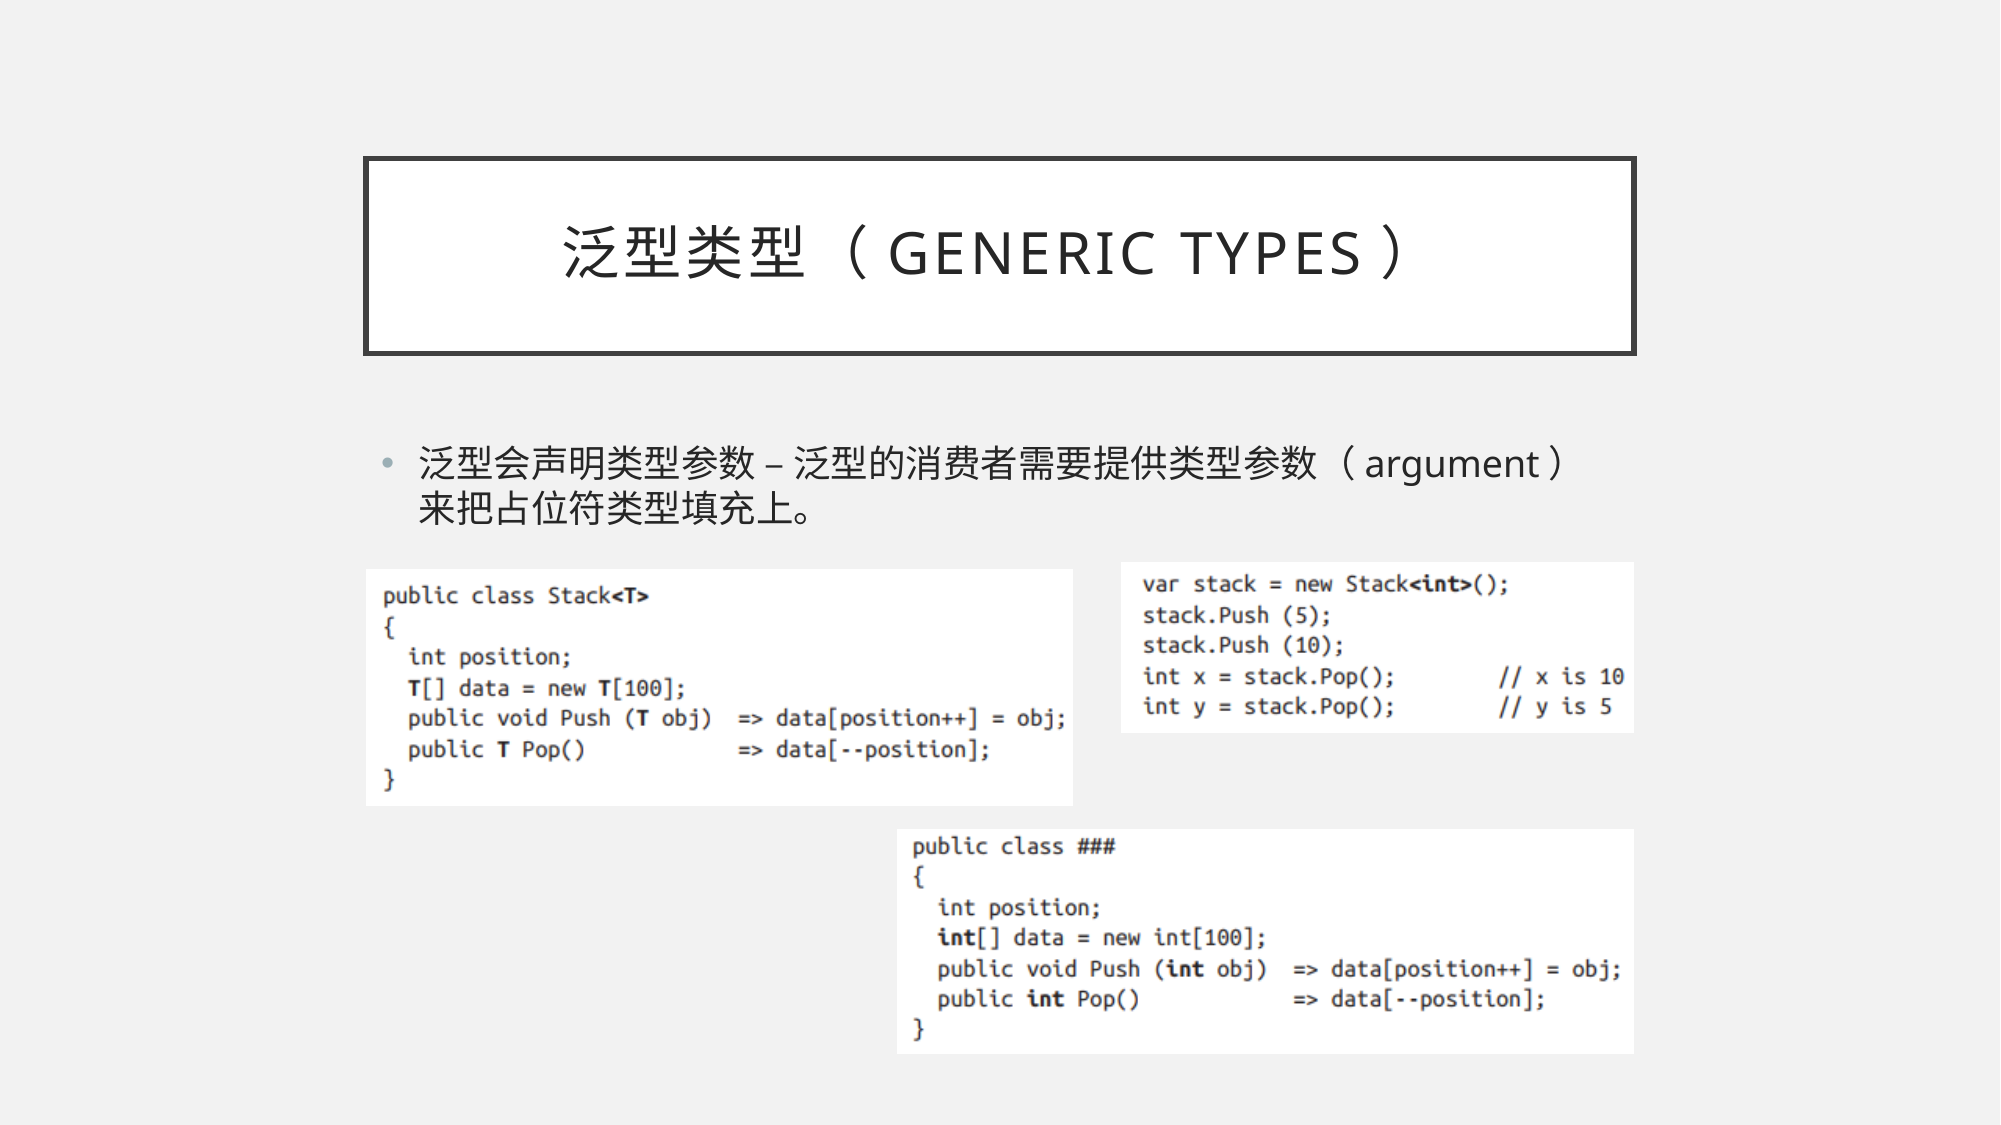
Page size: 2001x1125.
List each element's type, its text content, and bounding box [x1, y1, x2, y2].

picture [1121, 562, 1634, 733]
list 泛型会声明类型参数 – 泛型的消费者需要提供类型参数（argument）来把占位符类型填充上。 [366, 432, 1634, 942]
picture [365, 569, 1073, 806]
picture [897, 829, 1634, 1054]
title 泛型类型（Generic Types） [363, 156, 1637, 356]
